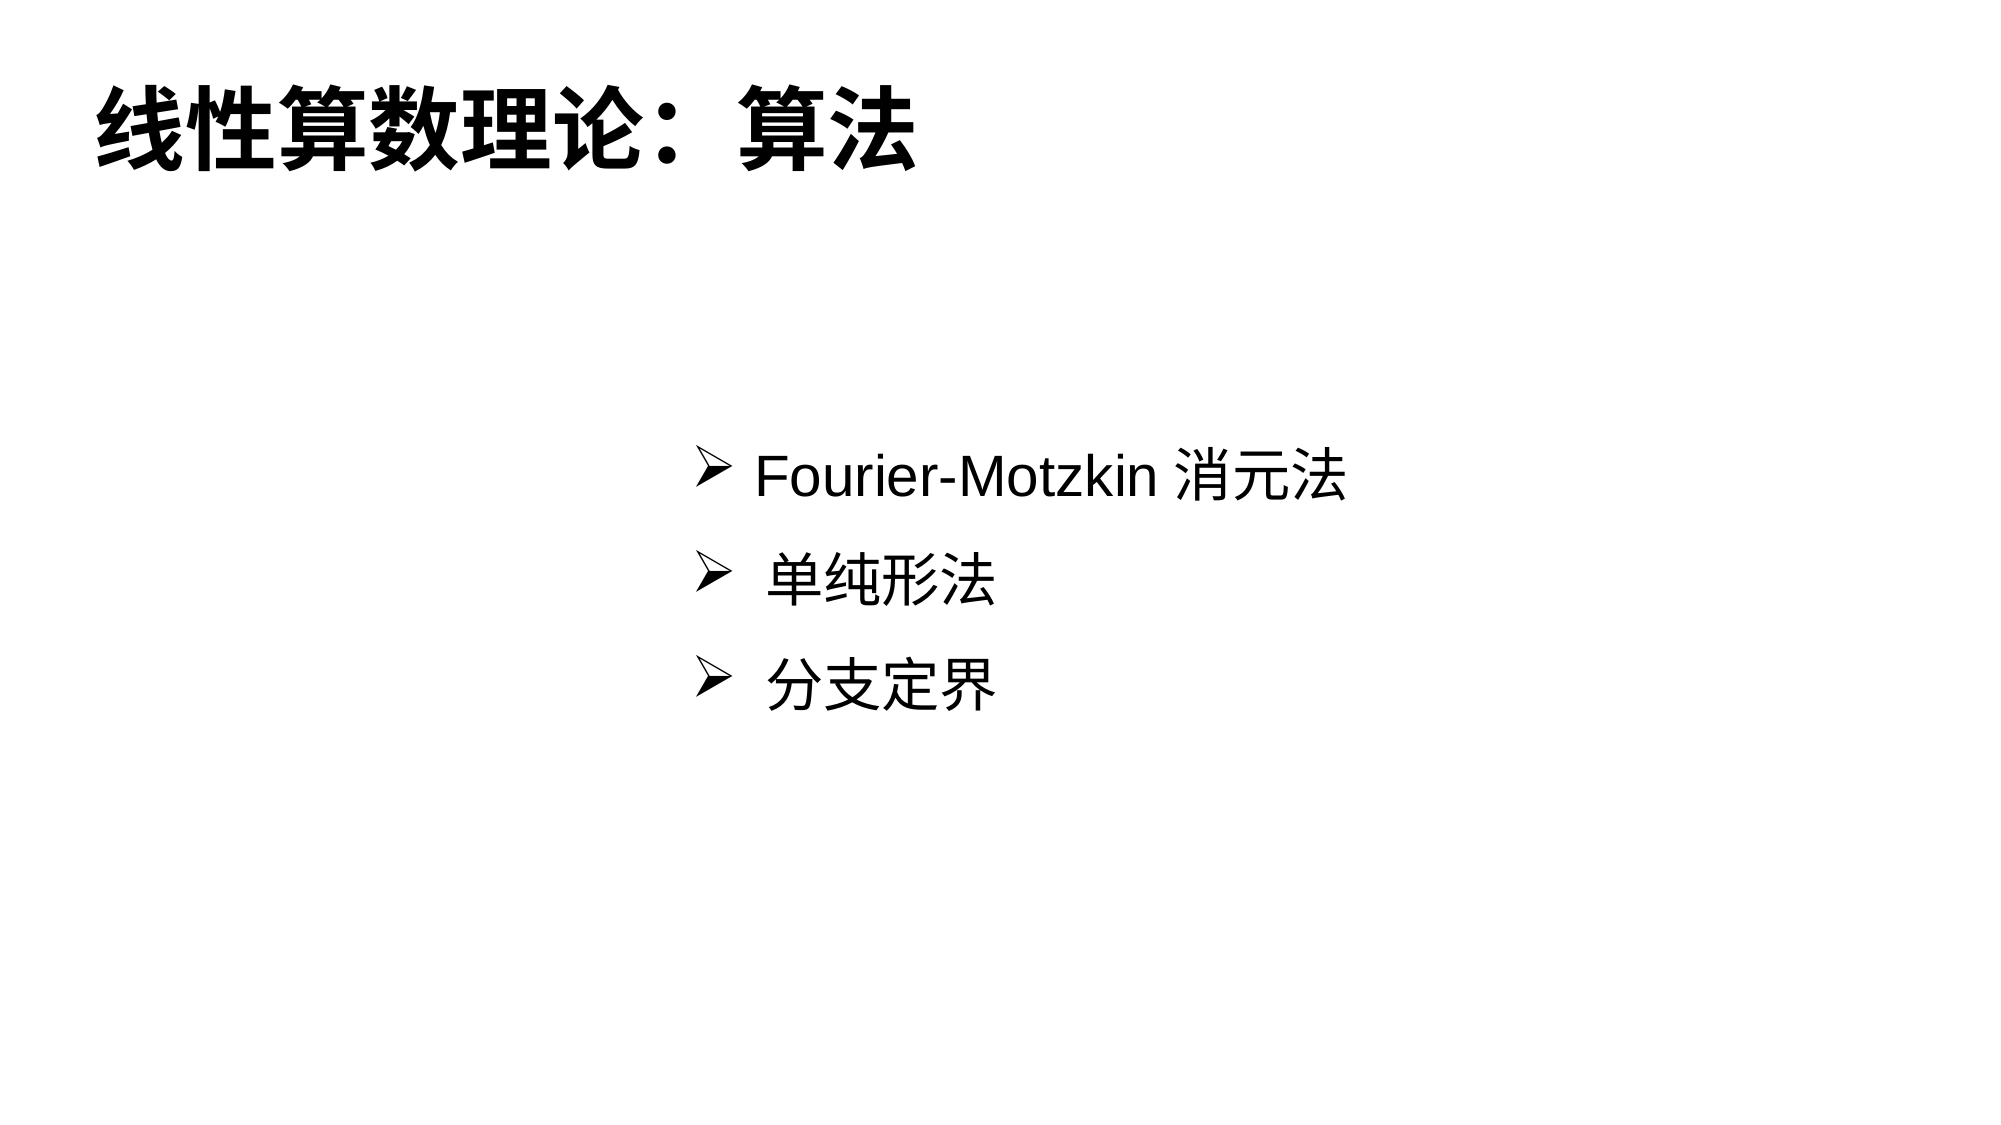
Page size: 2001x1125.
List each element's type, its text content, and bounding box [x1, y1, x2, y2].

title 线性算数理论：算法 [78, 25, 1804, 243]
text_box Fourier-Motzkin消元法 单纯形法 分支定界 [676, 396, 1646, 726]
